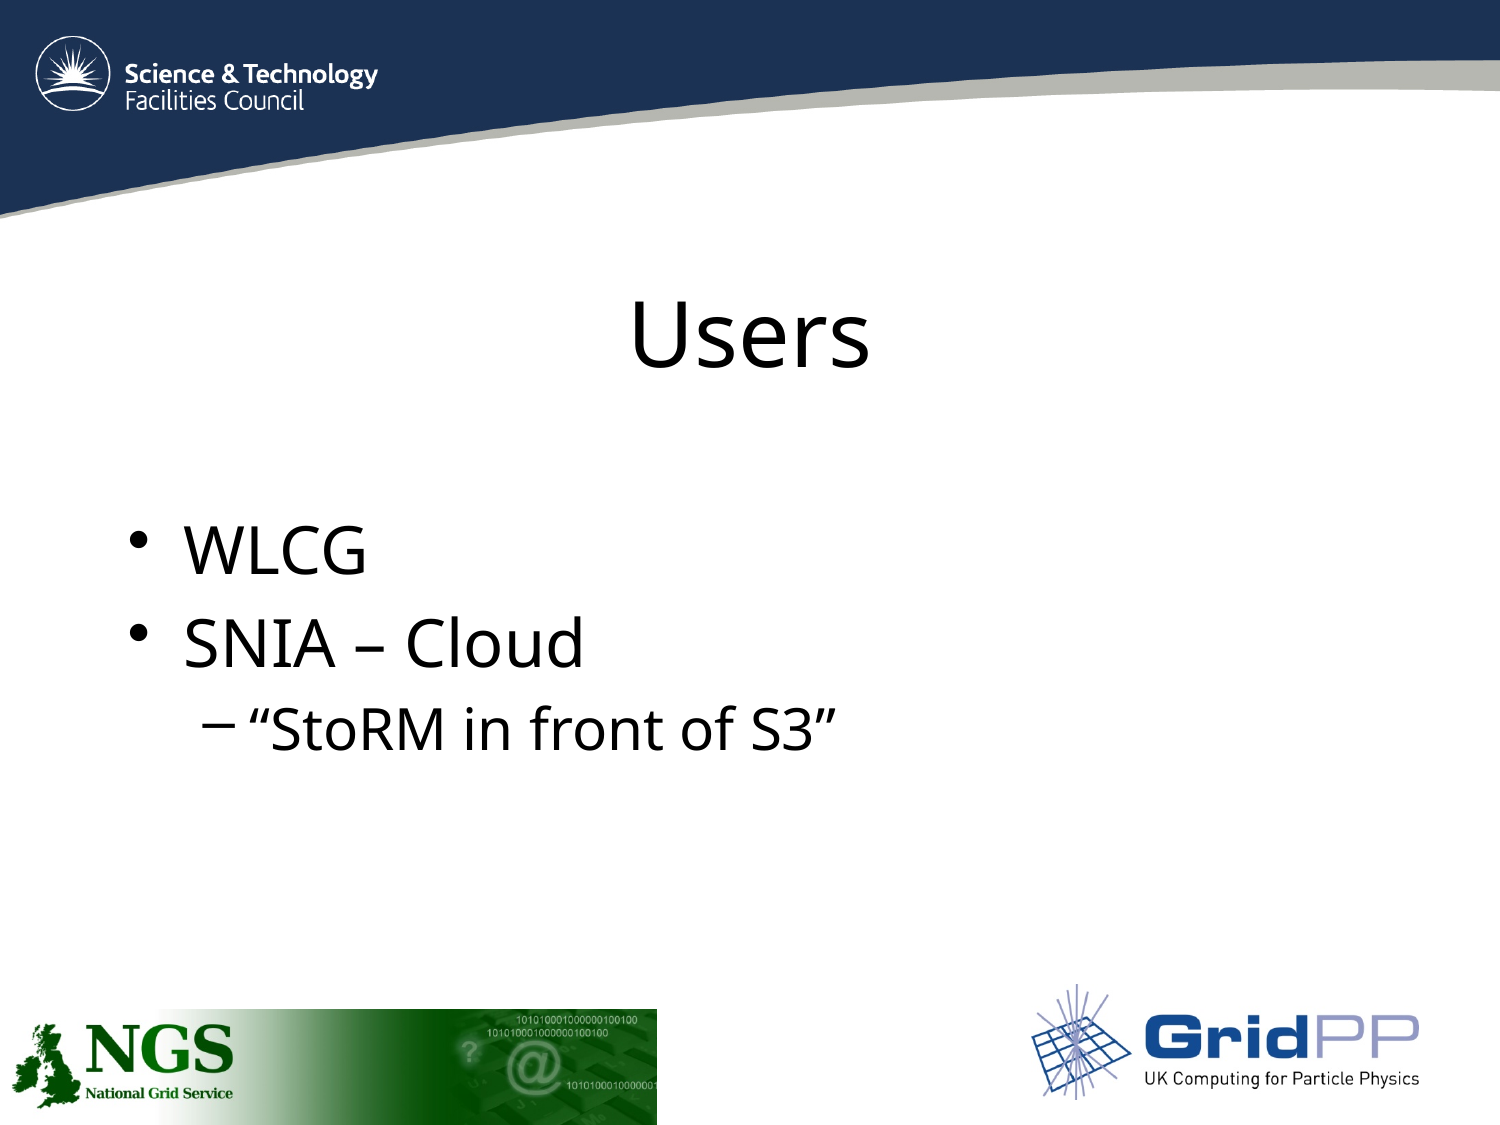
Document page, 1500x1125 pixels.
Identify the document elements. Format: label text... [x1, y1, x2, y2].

title Users [112, 237, 1388, 426]
picture [0, 0, 1500, 237]
picture [0, 1009, 657, 1125]
picture [1031, 984, 1419, 1100]
list WLCG SNIA – Cloud “StoRM in front of S3” [112, 499, 1388, 1001]
